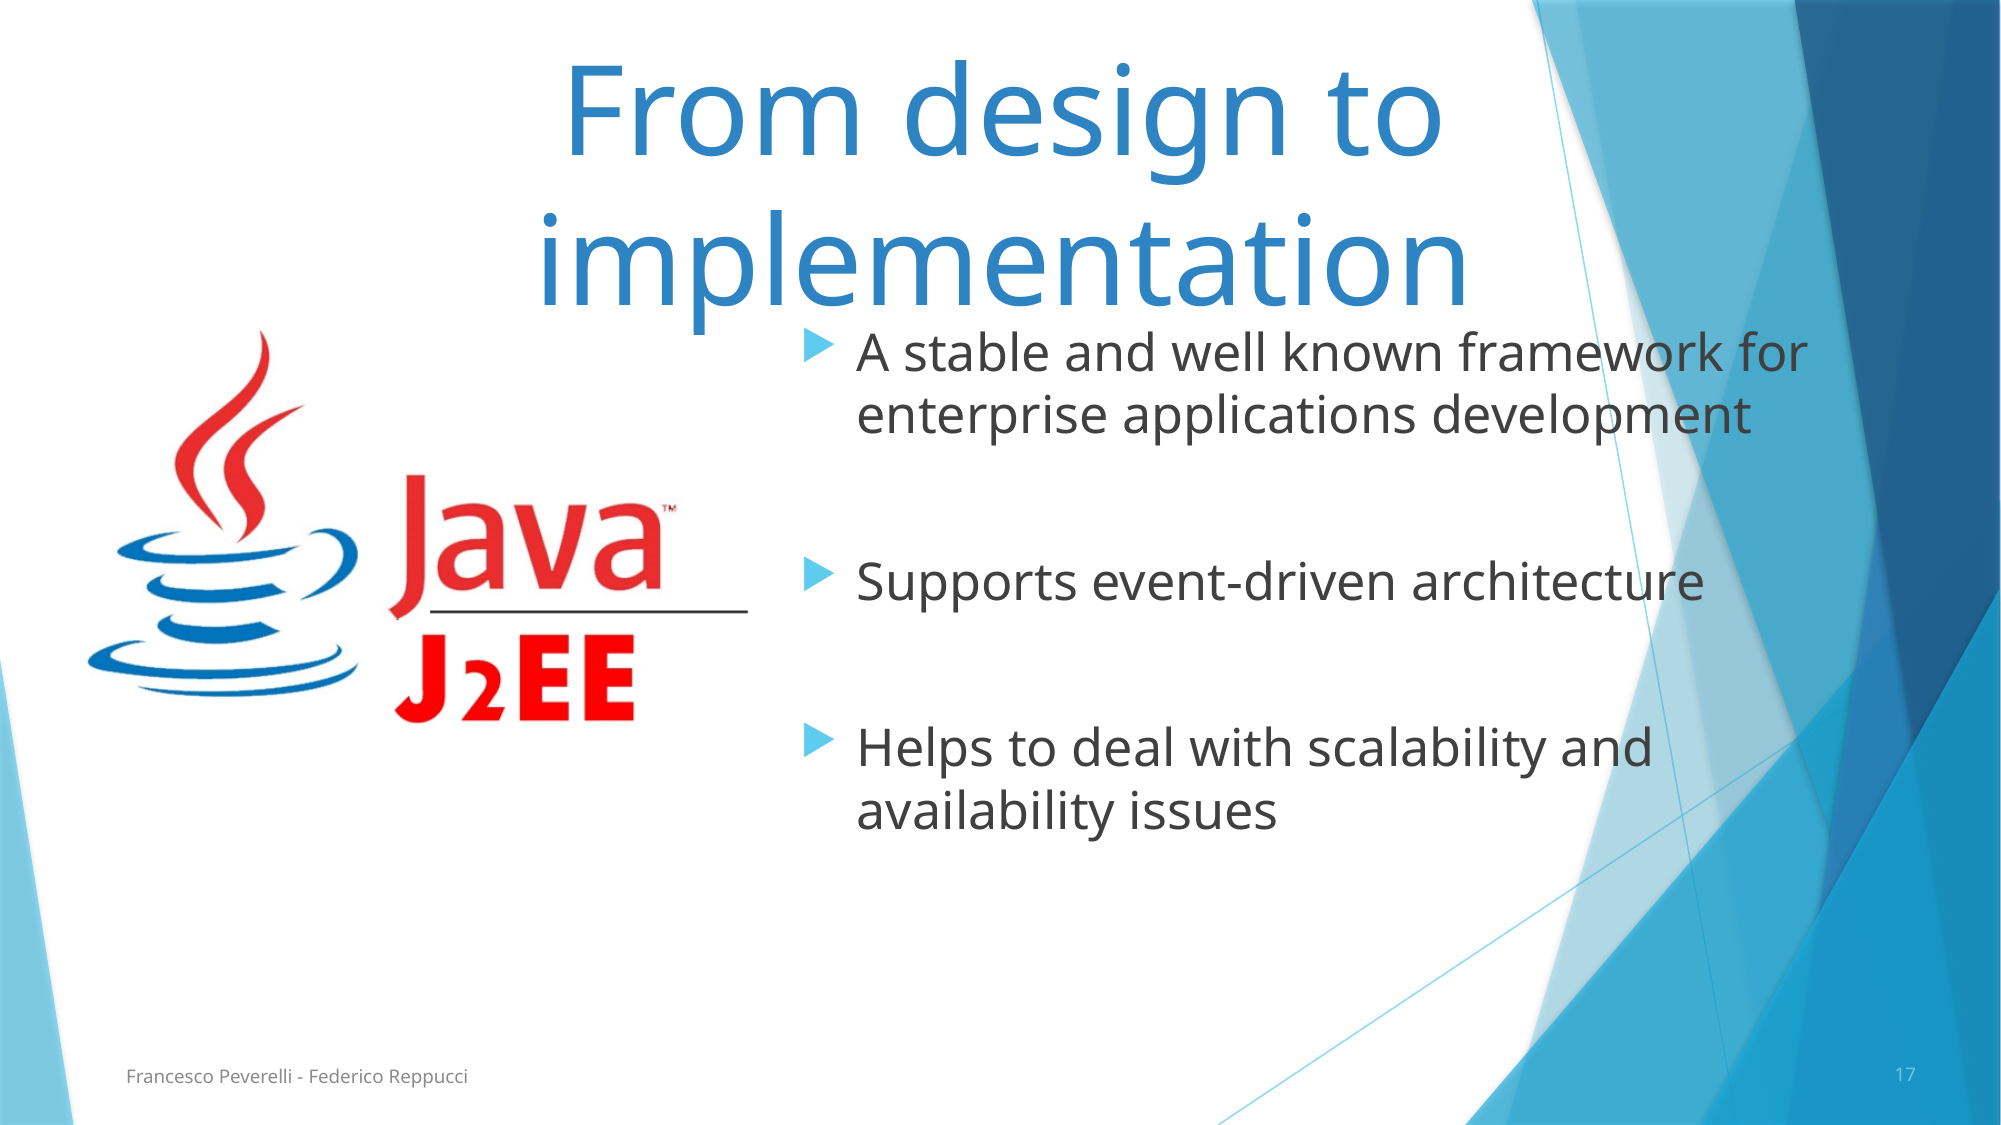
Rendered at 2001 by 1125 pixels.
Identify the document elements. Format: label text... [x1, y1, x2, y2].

footer Francesco Peverelli - Federico Reppucci [111, 1045, 1145, 1106]
text_box From design to implementation [77, 22, 1931, 192]
list A stable and well known framework for enterprise applications development Supports event-driven architecture Helps to deal with scalability and availability issues [785, 311, 1931, 875]
picture [27, 310, 751, 756]
slide_number 17 [1818, 1045, 1931, 1106]
